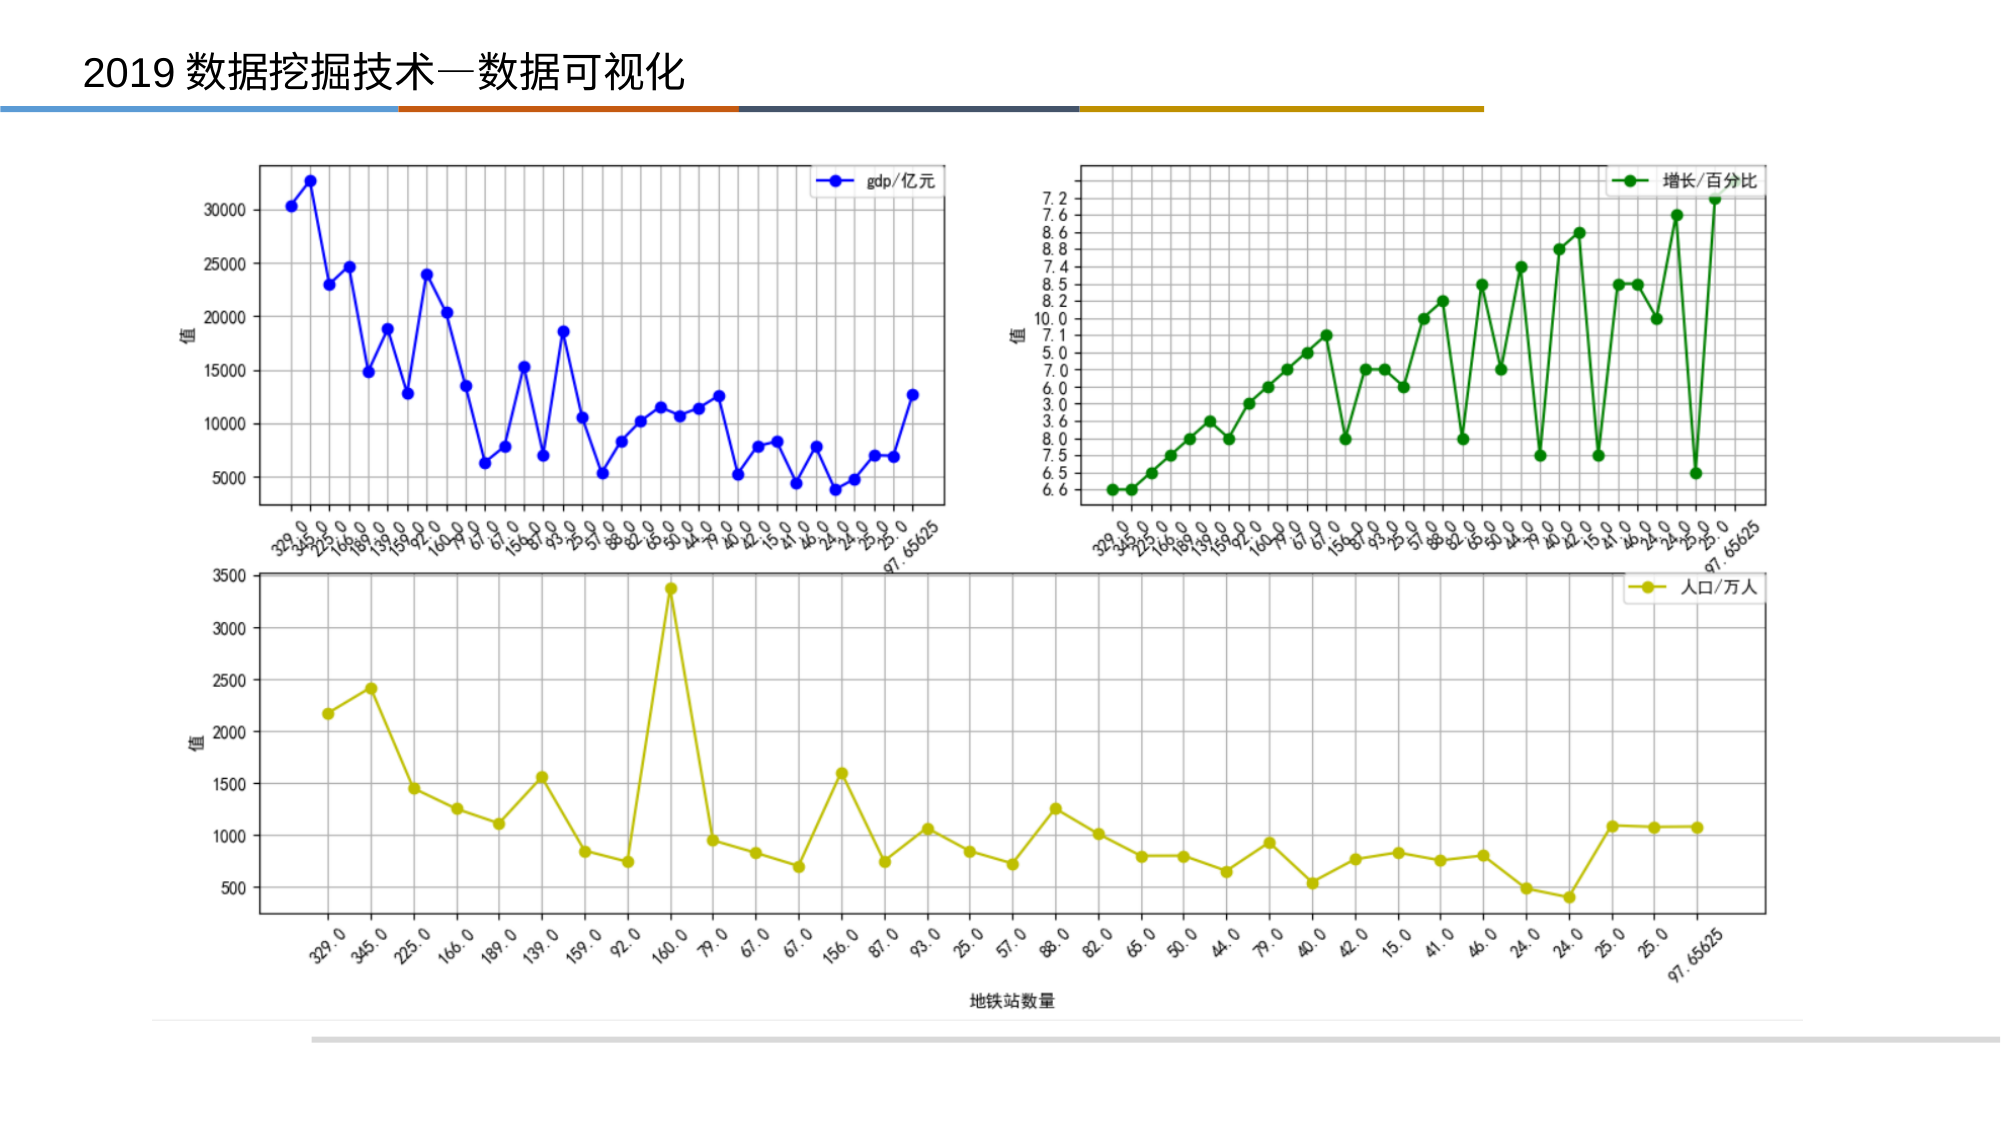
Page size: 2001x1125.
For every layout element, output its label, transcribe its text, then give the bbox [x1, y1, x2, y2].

text_box 2019数据挖掘技术—数据可视化 [67, 37, 912, 103]
picture [151, 149, 1803, 1021]
